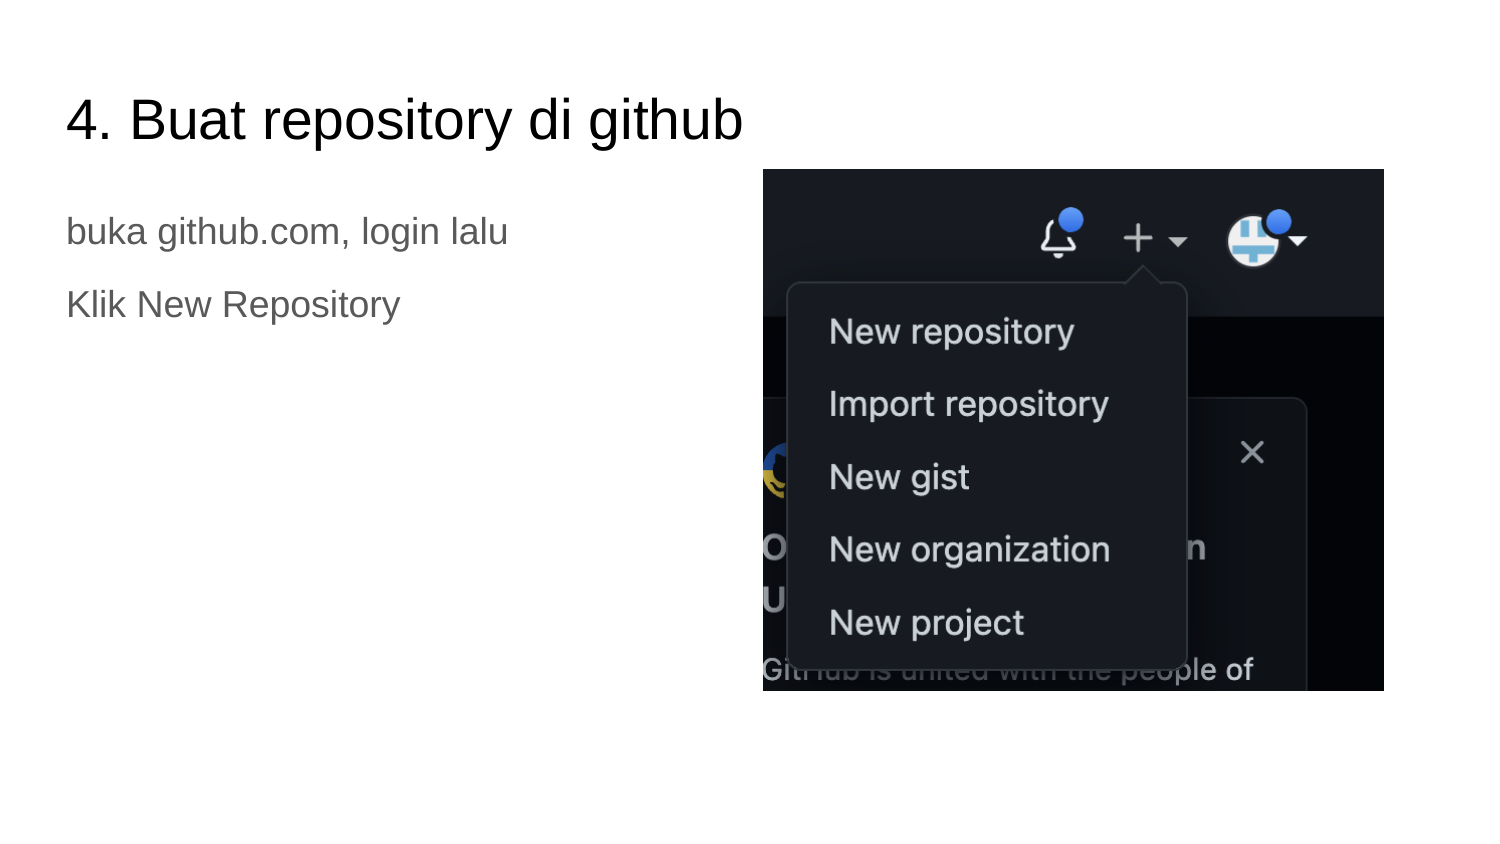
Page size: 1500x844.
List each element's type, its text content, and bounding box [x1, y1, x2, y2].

title 4. Buat repository di github [51, 72, 1449, 167]
picture [763, 168, 1384, 691]
list buka github.com, login lalu Klik New Repository [51, 189, 653, 750]
